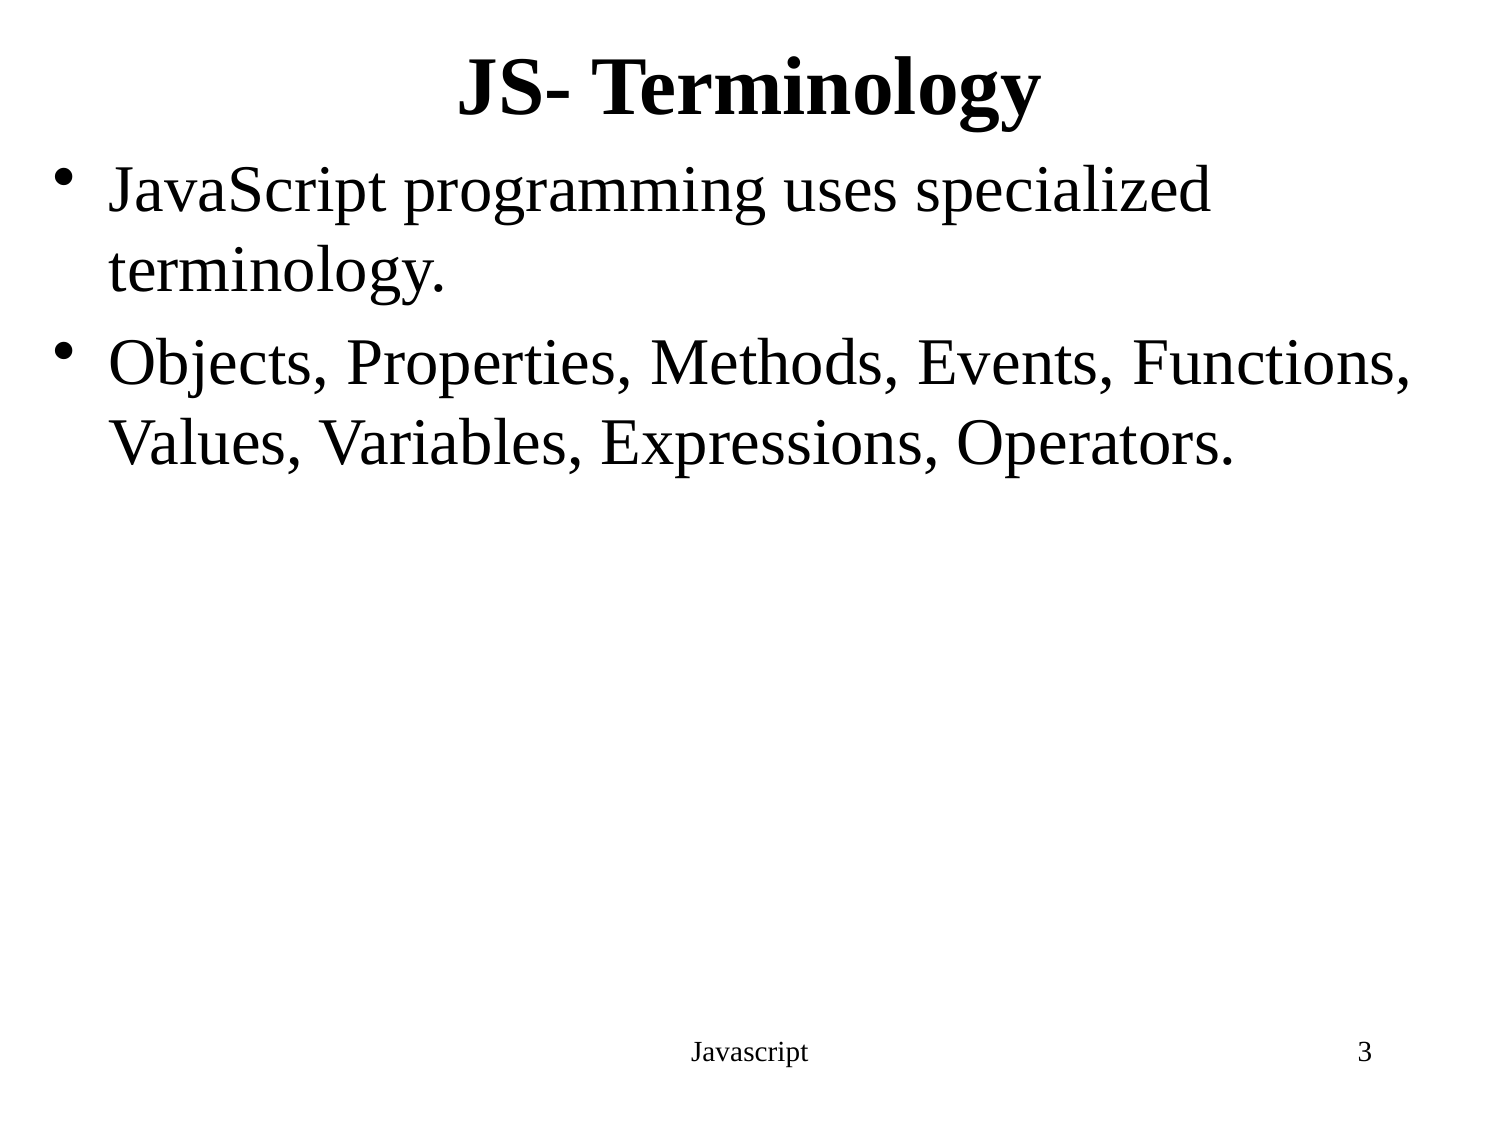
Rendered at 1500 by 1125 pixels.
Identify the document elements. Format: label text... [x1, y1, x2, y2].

list JavaScript programming uses specialized terminology. Objects, Properties, Methods, Events, Functions, Values, Variables, Expressions, Operators. [37, 137, 1463, 1001]
slide_number 3 [1074, 1024, 1388, 1101]
title JS- Terminology [112, 0, 1388, 137]
footer Javascript [512, 1024, 988, 1101]
